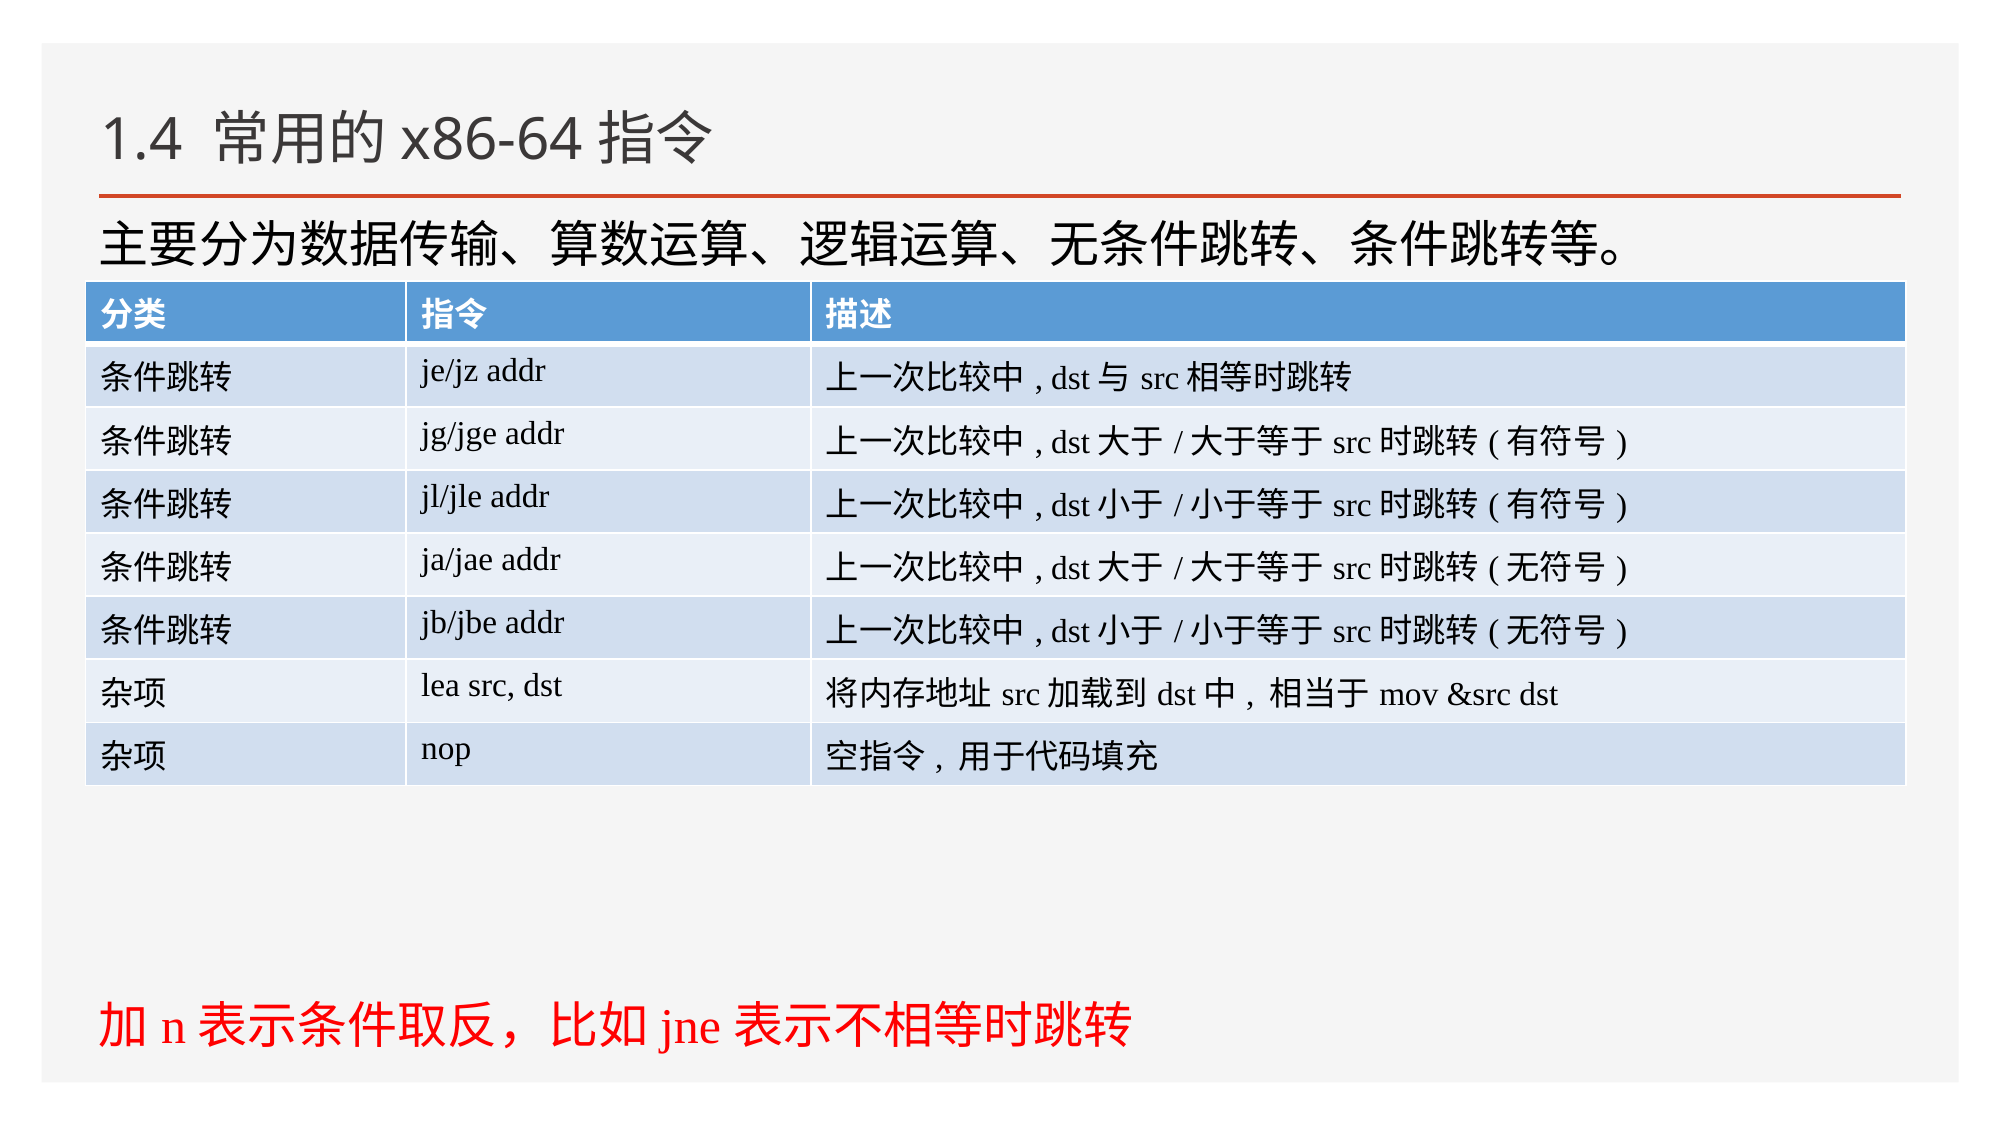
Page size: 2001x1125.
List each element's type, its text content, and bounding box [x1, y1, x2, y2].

table_cell 空指令, 用于代码填充 [812, 723, 1905, 785]
text_box 主要分为数据传输、算数运算、逻辑运算、无条件跳转、条件跳转等。 [84, 205, 1916, 281]
table_cell 上一次比较中, dst小于/小于等于src时跳转(有符号) [812, 471, 1905, 532]
table_header 描述 [812, 282, 1905, 341]
table_cell ja/jae addr [407, 534, 810, 595]
table_header 指令 [407, 282, 810, 341]
table_header 分类 [86, 282, 405, 341]
table_cell 条件跳转 [86, 597, 405, 658]
table_cell jg/jge addr [407, 408, 810, 469]
table_cell je/jz addr [407, 347, 810, 406]
title 1.4 常用的x86-64指令 [85, 73, 1214, 179]
table_cell 将内存地址src加载到dst中, 相当于mov &src dst [812, 660, 1905, 722]
table_cell 条件跳转 [86, 534, 405, 595]
table_cell 上一次比较中, dst大于/大于等于src时跳转(无符号) [812, 534, 1905, 595]
text_box 加n表示条件取反，比如jne表示不相等时跳转 [84, 986, 1958, 1061]
table_cell 上一次比较中, dst与src相等时跳转 [812, 347, 1905, 406]
table_cell 上一次比较中, dst小于/小于等于src时跳转(无符号) [812, 597, 1905, 658]
table_cell 条件跳转 [86, 471, 405, 532]
table_cell 杂项 [86, 660, 405, 722]
table_cell 杂项 [86, 723, 405, 785]
table_cell nop [407, 723, 810, 785]
table_cell jl/jle addr [407, 471, 810, 532]
table_cell jb/jbe addr [407, 597, 810, 658]
table_cell 条件跳转 [86, 347, 405, 406]
table_cell 条件跳转 [86, 408, 405, 469]
table_cell 上一次比较中, dst大于/大于等于src时跳转(有符号) [812, 408, 1905, 469]
table_cell lea src, dst [407, 660, 810, 722]
